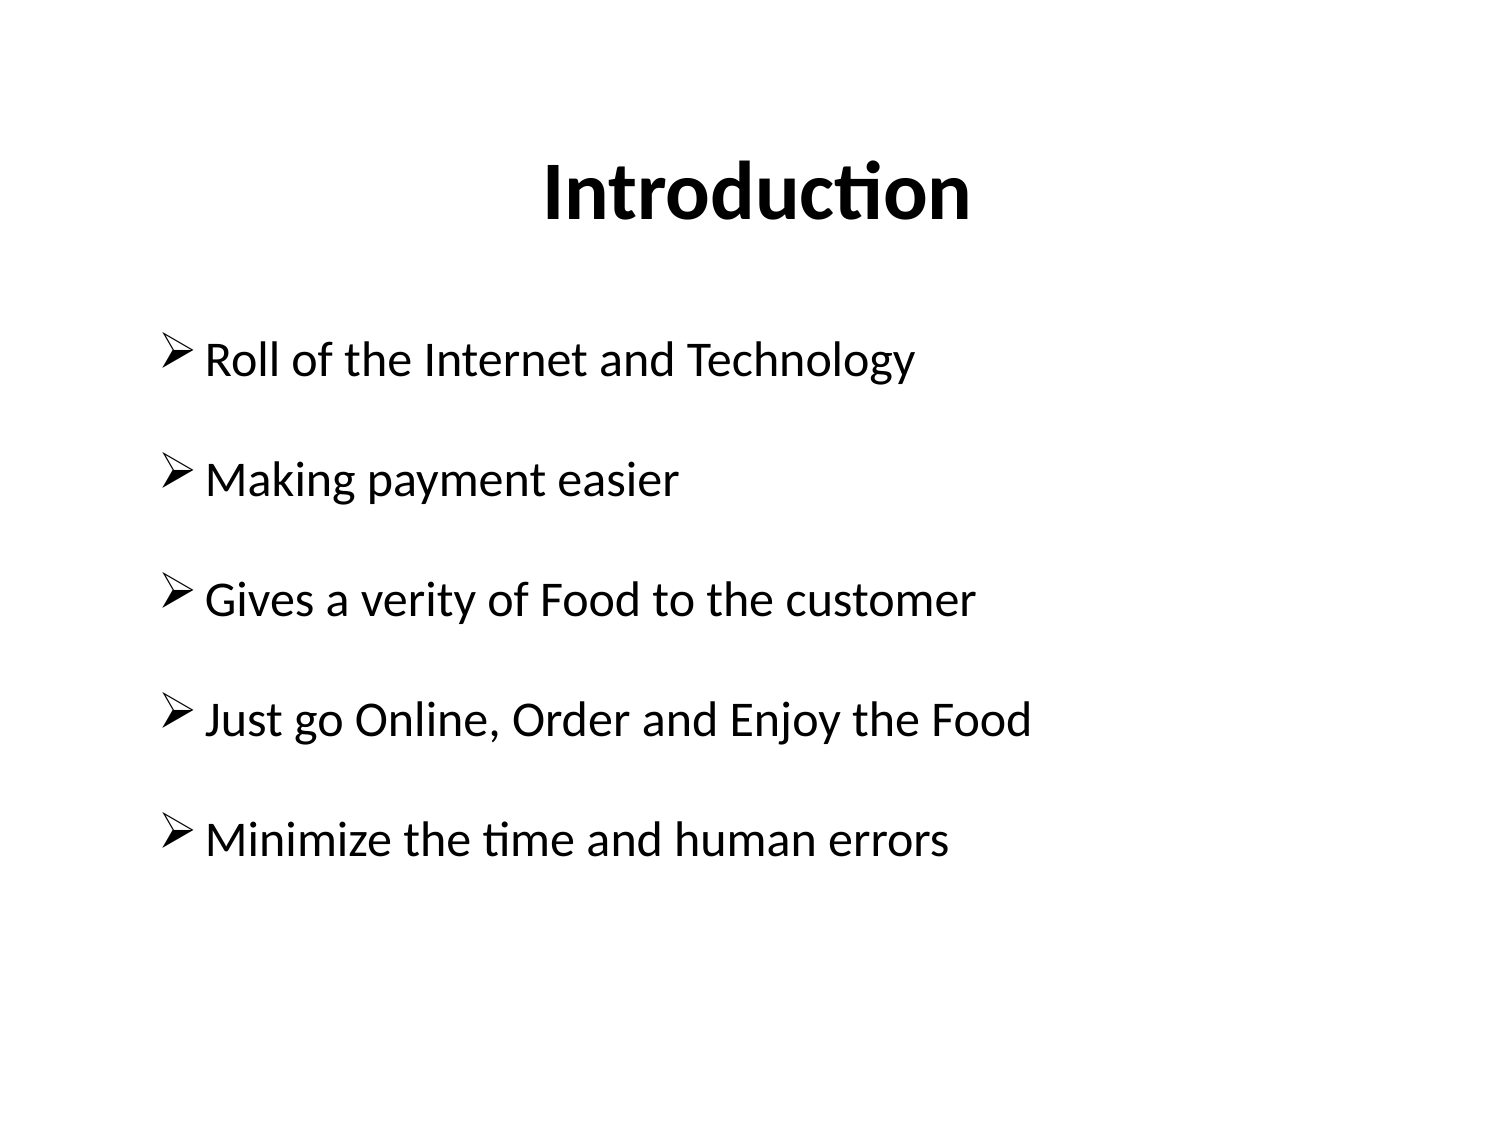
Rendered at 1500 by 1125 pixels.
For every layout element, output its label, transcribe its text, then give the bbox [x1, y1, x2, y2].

text_box Introduction Roll of the Internet and Technology Making payment easier Gives a verity of Food to the customer Just go Online, Order and Enjoy the Food Minimize the time and human errors [143, 129, 1372, 874]
